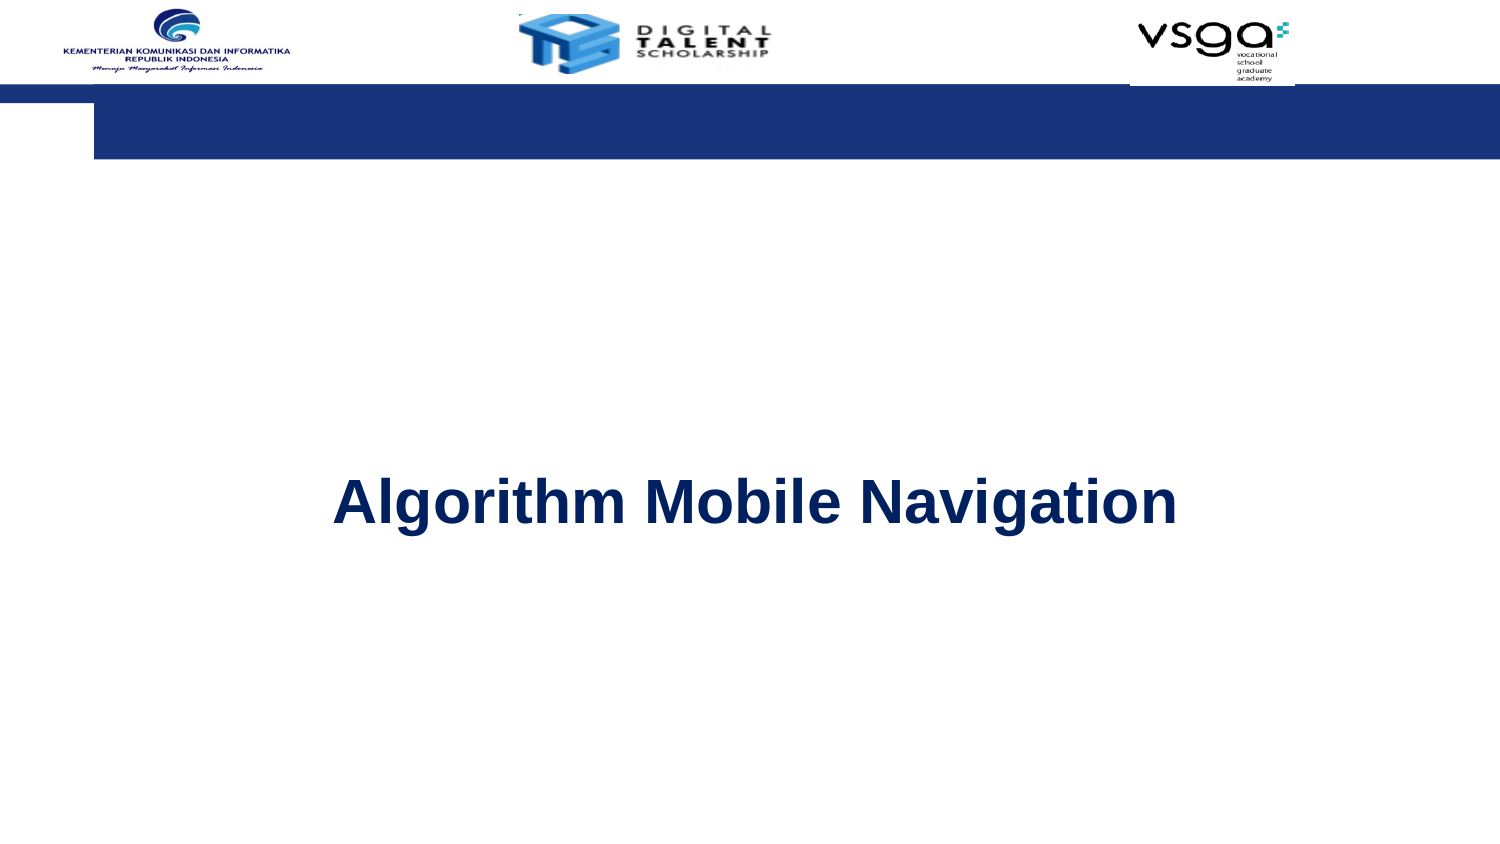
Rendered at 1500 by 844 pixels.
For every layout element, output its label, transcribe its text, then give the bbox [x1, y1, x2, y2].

picture [1130, 15, 1295, 86]
picture [519, 14, 777, 74]
picture [50, 4, 300, 75]
list Algorithm Mobile Navigation [118, 357, 1394, 543]
